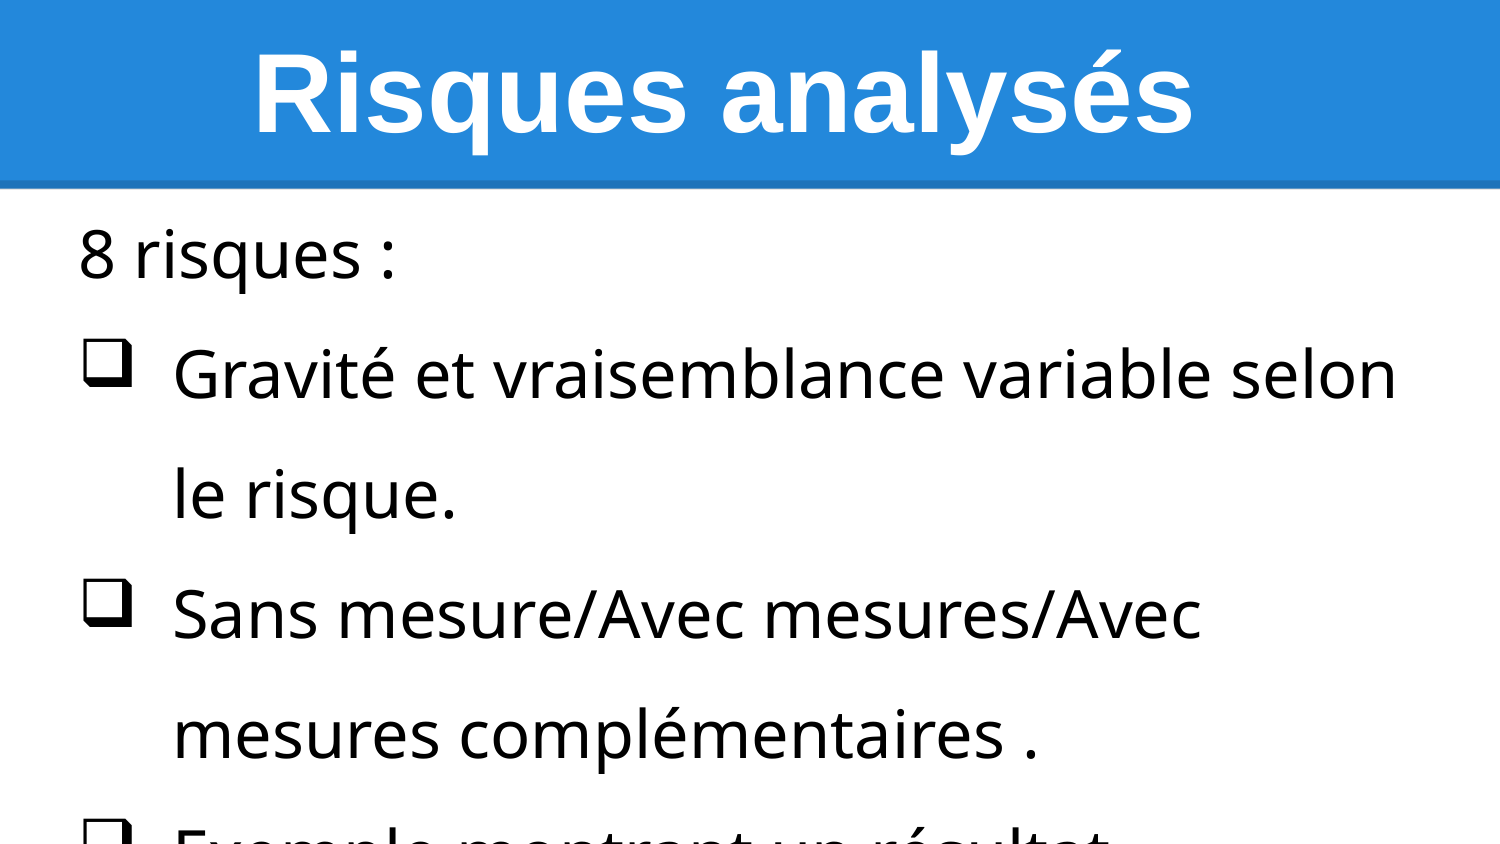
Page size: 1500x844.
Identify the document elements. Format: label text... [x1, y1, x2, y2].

title Risques analysés [49, 28, 1400, 170]
list 8 risques : Gravité et vraisemblance variable selon le risque. Sans mesure/Avec mesures/Avec mesures complémentaires . Exemple montrant un résultat. [25, 196, 1479, 792]
